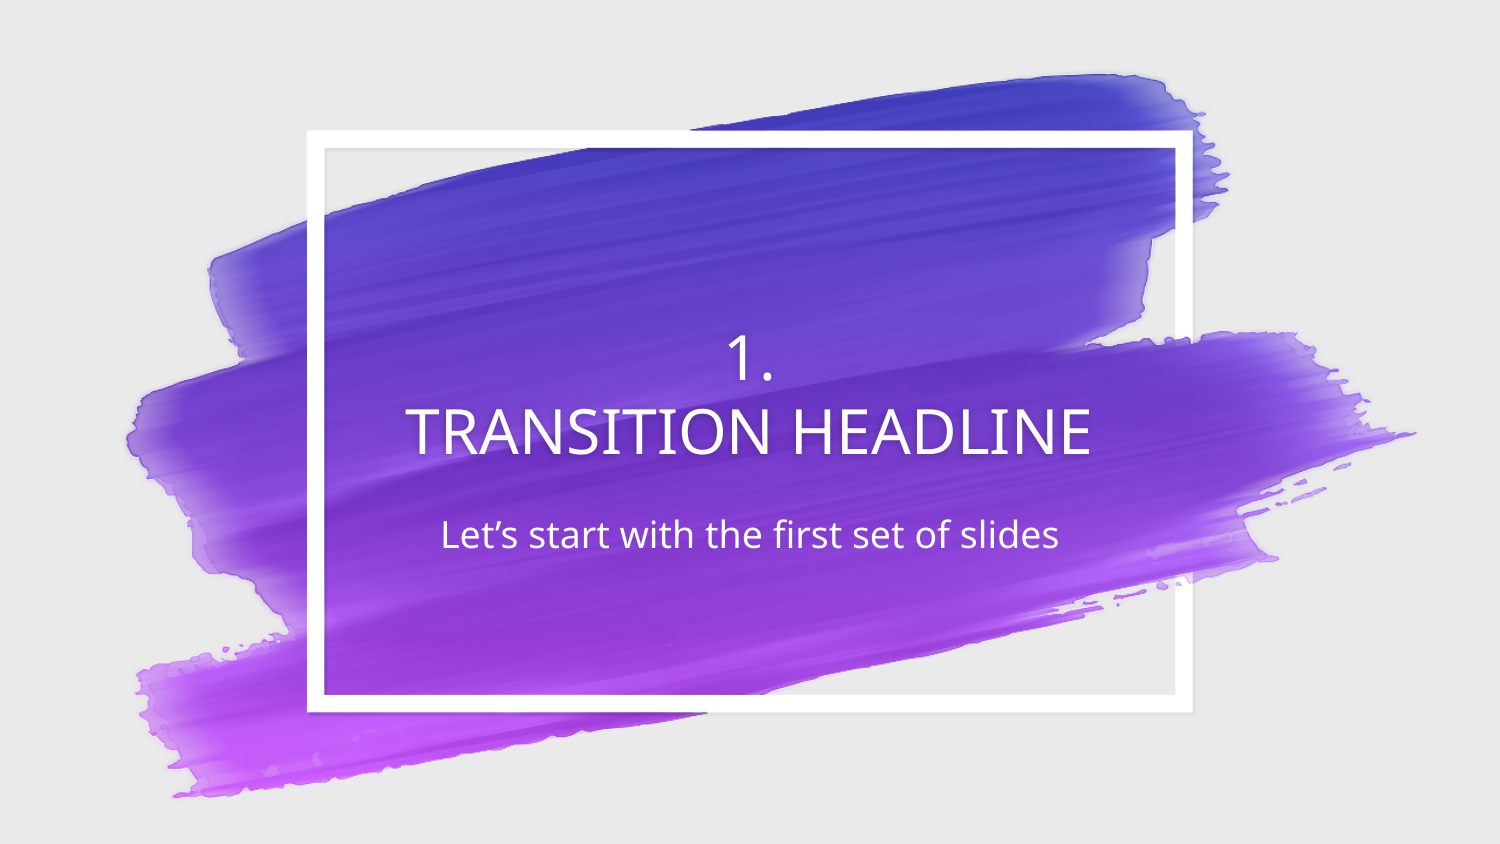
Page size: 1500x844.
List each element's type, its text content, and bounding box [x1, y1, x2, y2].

title 1. TRANSITION HEADLINE [355, 297, 1145, 465]
subtitle Let’s start with the first set of slides [355, 465, 1145, 595]
picture [0, 0, 1500, 844]
